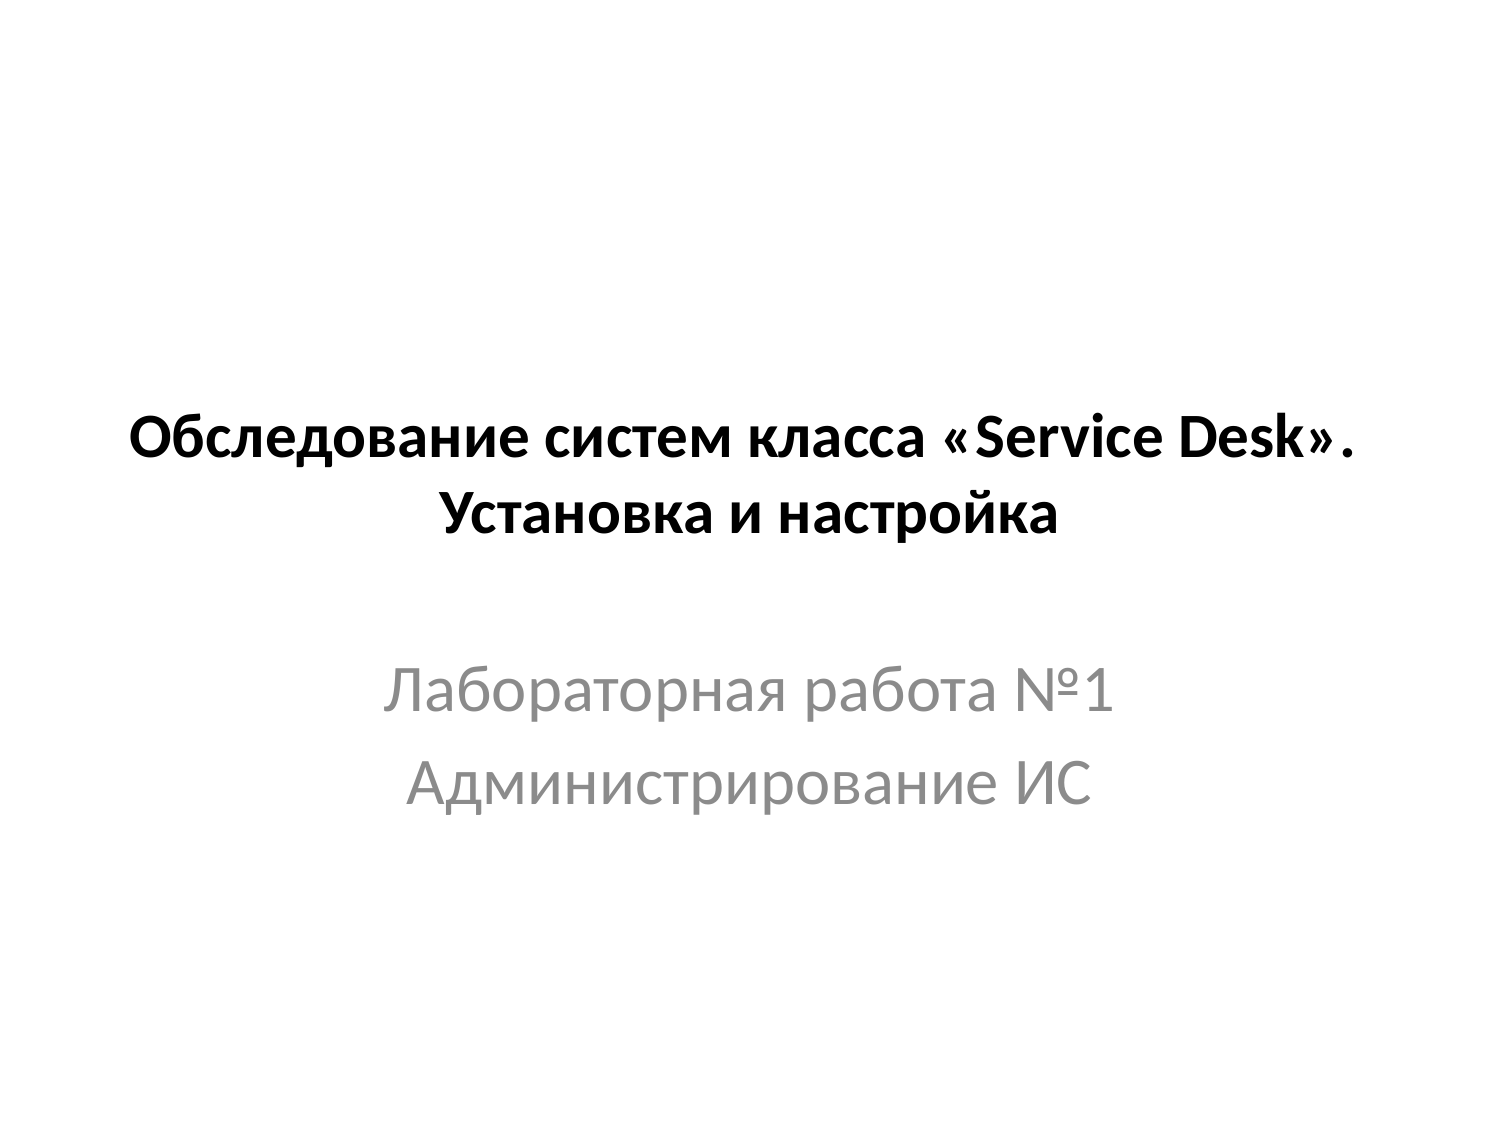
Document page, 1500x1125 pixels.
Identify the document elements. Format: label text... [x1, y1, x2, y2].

title Обследование систем класса «Service Desk». Установка и настройка [112, 349, 1388, 591]
subtitle Лабораторная работа №1 Администрирование ИС [225, 637, 1275, 925]
